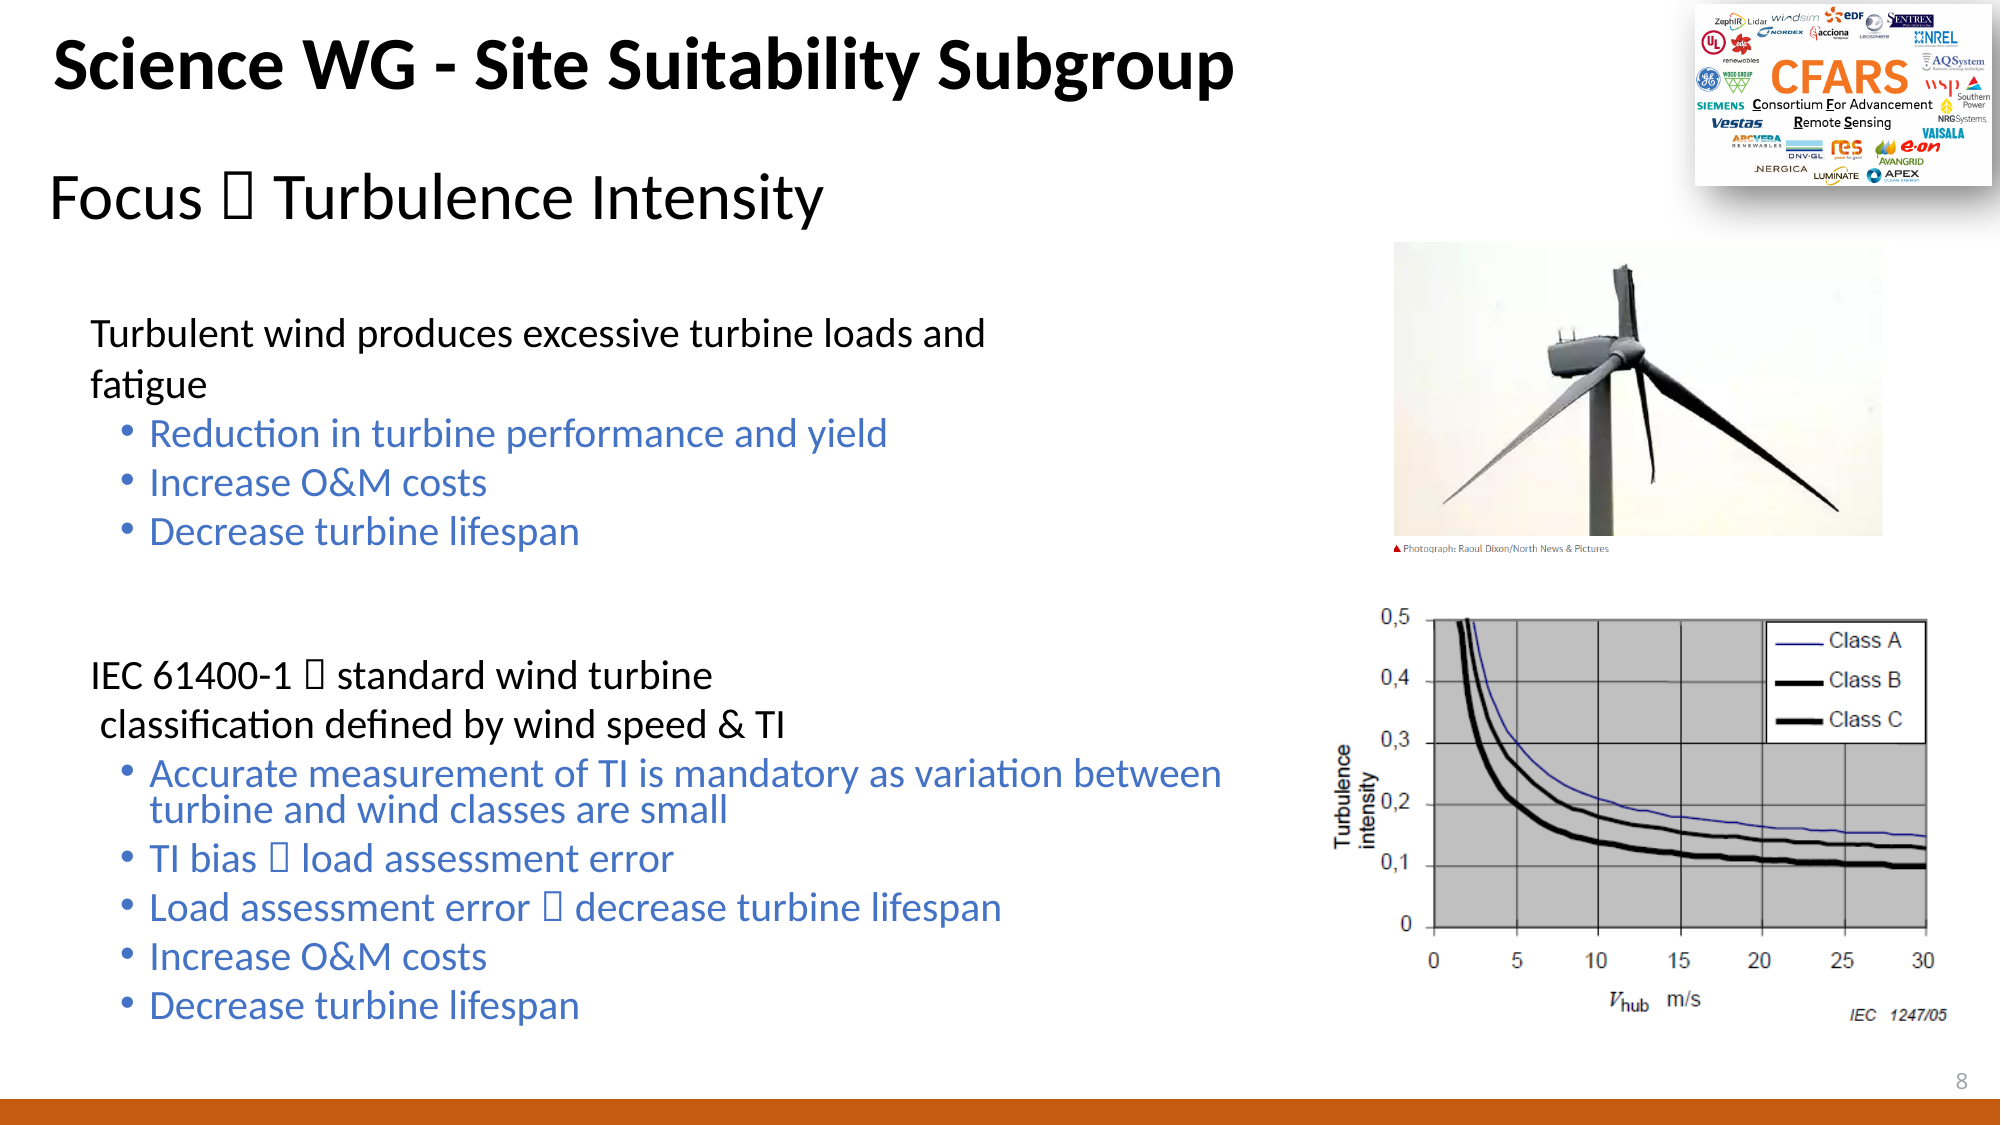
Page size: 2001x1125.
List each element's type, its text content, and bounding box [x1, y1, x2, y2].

text_box [0, 1097, 2000, 1125]
text_box IEC 61400-1  standard wind turbine classification defined by wind speed & TI Accurate measurement of TI is mandatory as variation between turbine and wind classes are small TI bias  load assessment error Load assessment error  decrease turbine lifespan Increase O&M costs Decrease turbine lifespan [90, 661, 1323, 986]
picture [1394, 240, 1896, 553]
text_box Focus  Turbulence Intensity [34, 154, 1106, 242]
picture [1695, 4, 1992, 186]
title Science WG - Site Suitability Subgroup [0, 35, 1680, 95]
text_box Turbulent wind produces excessive turbine loads and fatigue Reduction in turbine performance and yield Increase O&M costs Decrease turbine lifespan [90, 306, 1075, 632]
picture [1323, 598, 1967, 1049]
slide_number 8 [1899, 1052, 1984, 1097]
